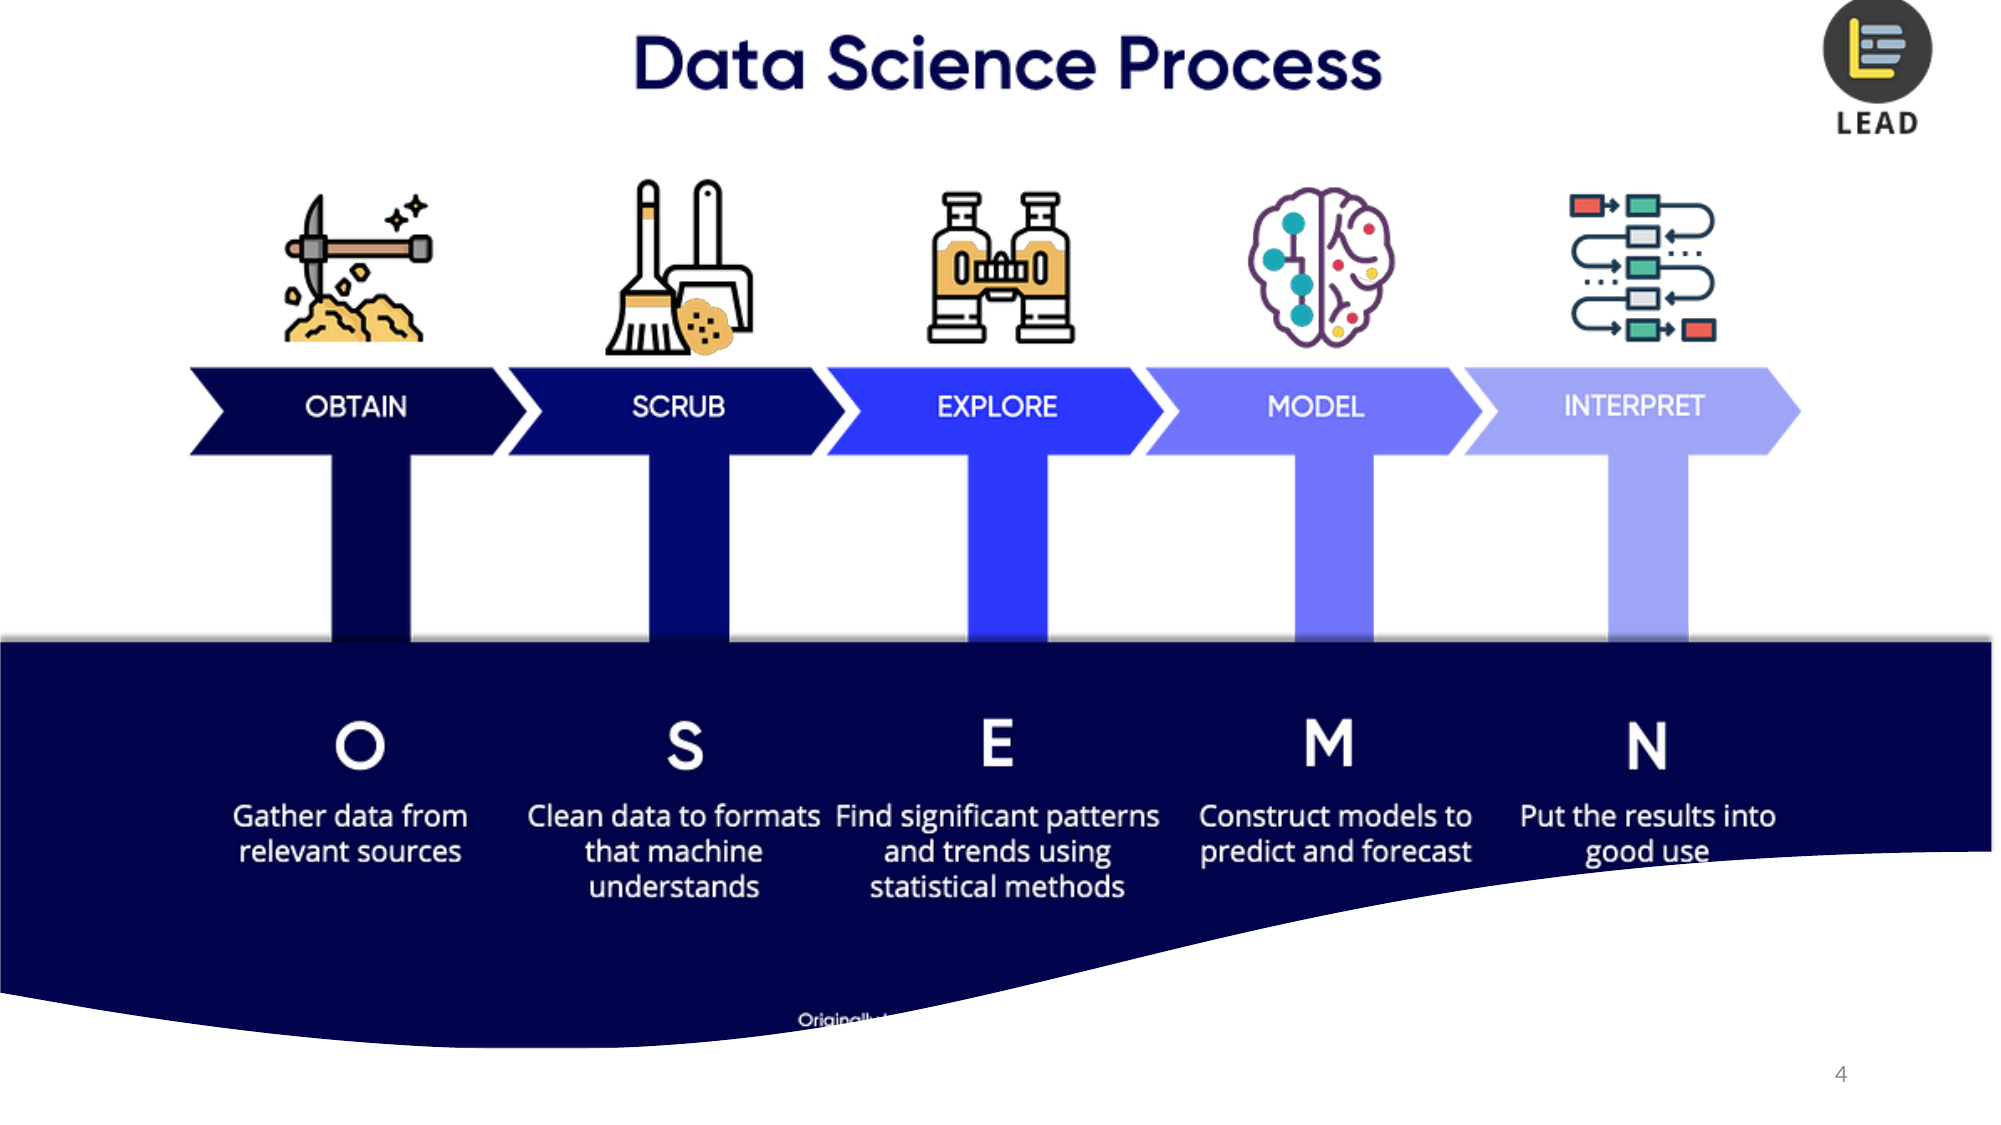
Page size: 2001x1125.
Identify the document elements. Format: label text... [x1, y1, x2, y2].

slide_number 4 [1412, 1050, 1863, 1103]
picture [0, 0, 2000, 1050]
